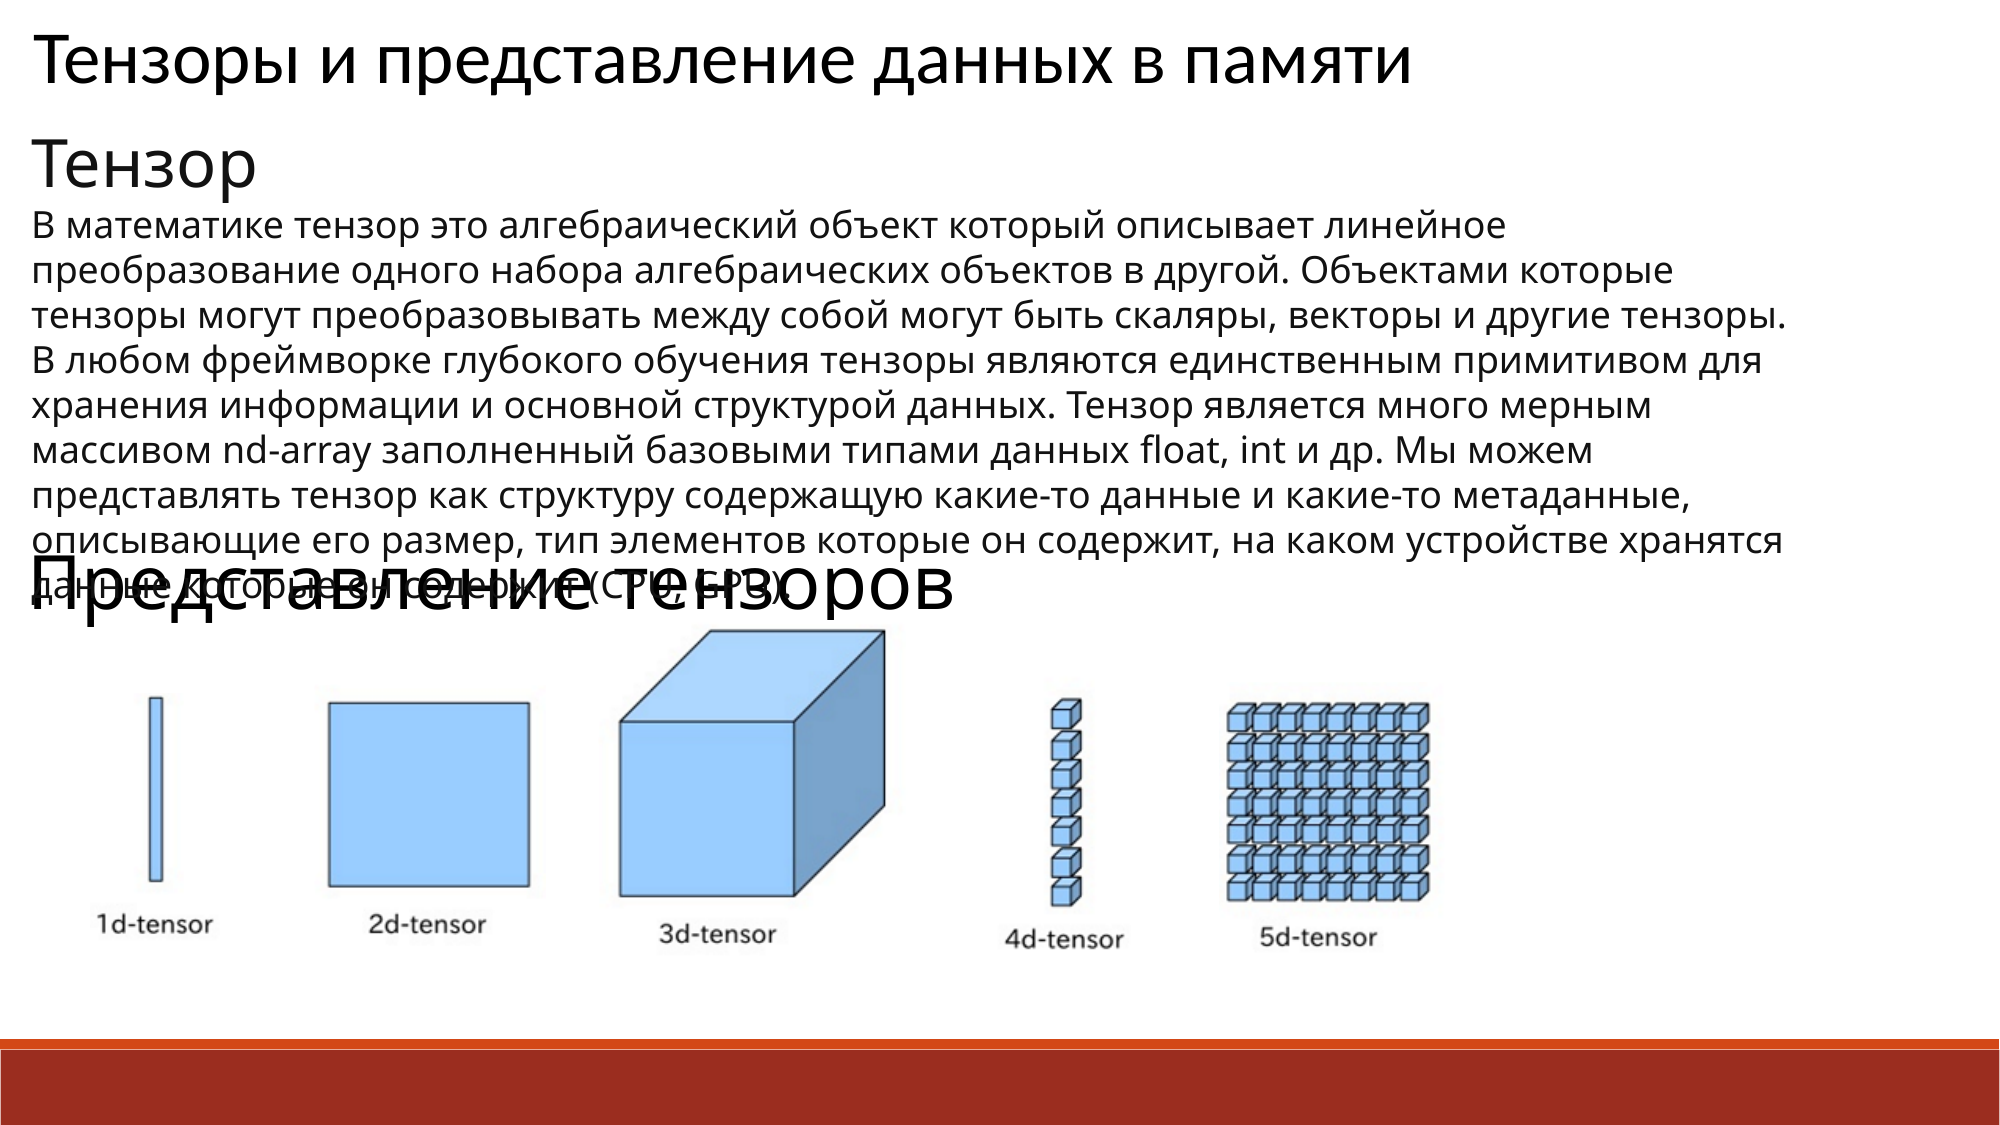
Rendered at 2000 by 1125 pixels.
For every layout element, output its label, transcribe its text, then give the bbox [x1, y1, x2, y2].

picture [314, 684, 547, 950]
text_box Представление тензоров [0, 527, 1827, 632]
text_box Тензор В математике тензор это алгебраический объект который описывает линейное преобразование одного набора алгебраических объектов в другой. Объектами которые тензоры могут преобразовывать между собой могут быть скаляры, векторы и другие тензоры. В любом фреймворке глубокого обучения тензоры являются единственным примитивом для хранения информации и основной структурой данных. Тензор является много мерным массивом nd-array заполненный базовыми типами данных float, int и др. Мы можем представлять тензор как структуру содержащую какие-то данные и какие-то метаданные, описывающие его размер, тип элементов которые он содержит, на каком устройстве хранятся данные которые он содержит (CPU, GPU). [16, 113, 1827, 614]
picture [1218, 681, 1448, 977]
picture [89, 692, 224, 946]
text_box Тензоры и представление данных в памяти [19, 1, 2000, 106]
picture [597, 619, 910, 965]
picture [995, 665, 1153, 965]
